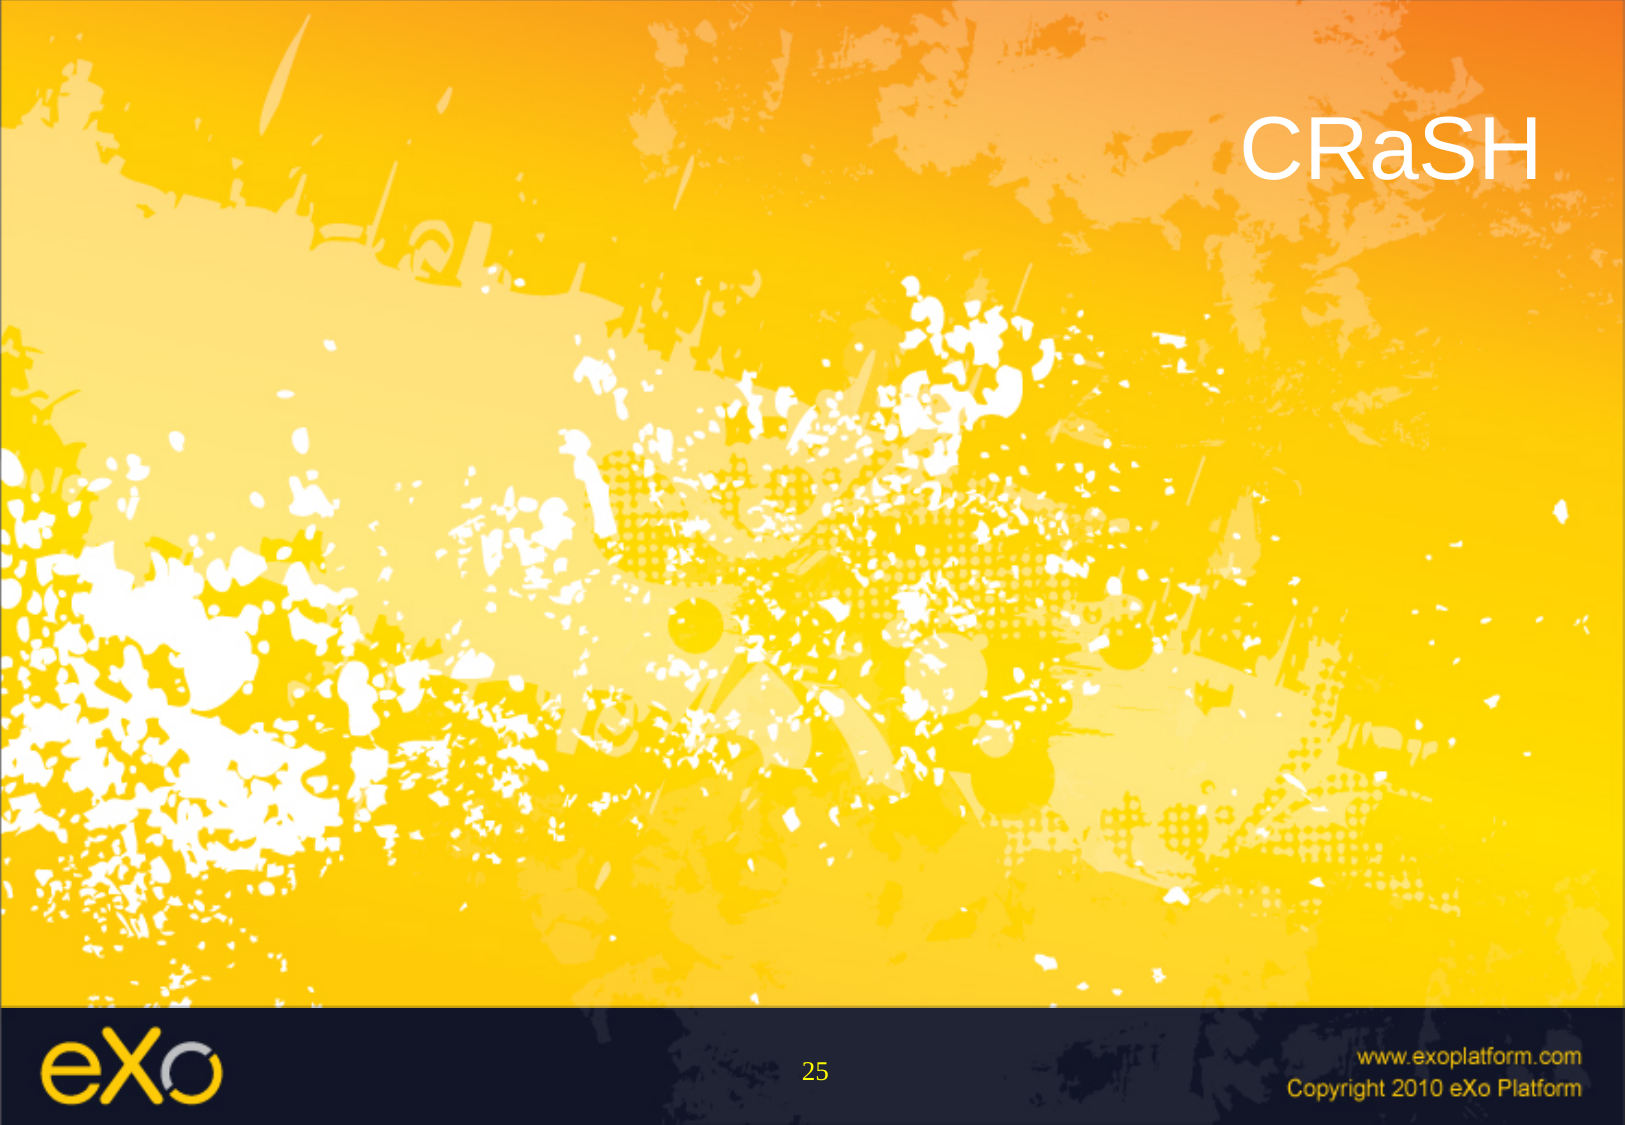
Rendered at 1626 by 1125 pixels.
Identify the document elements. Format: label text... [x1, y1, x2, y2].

picture [0, 0, 1625, 1125]
text_box CRaSH [81, 37, 1544, 260]
